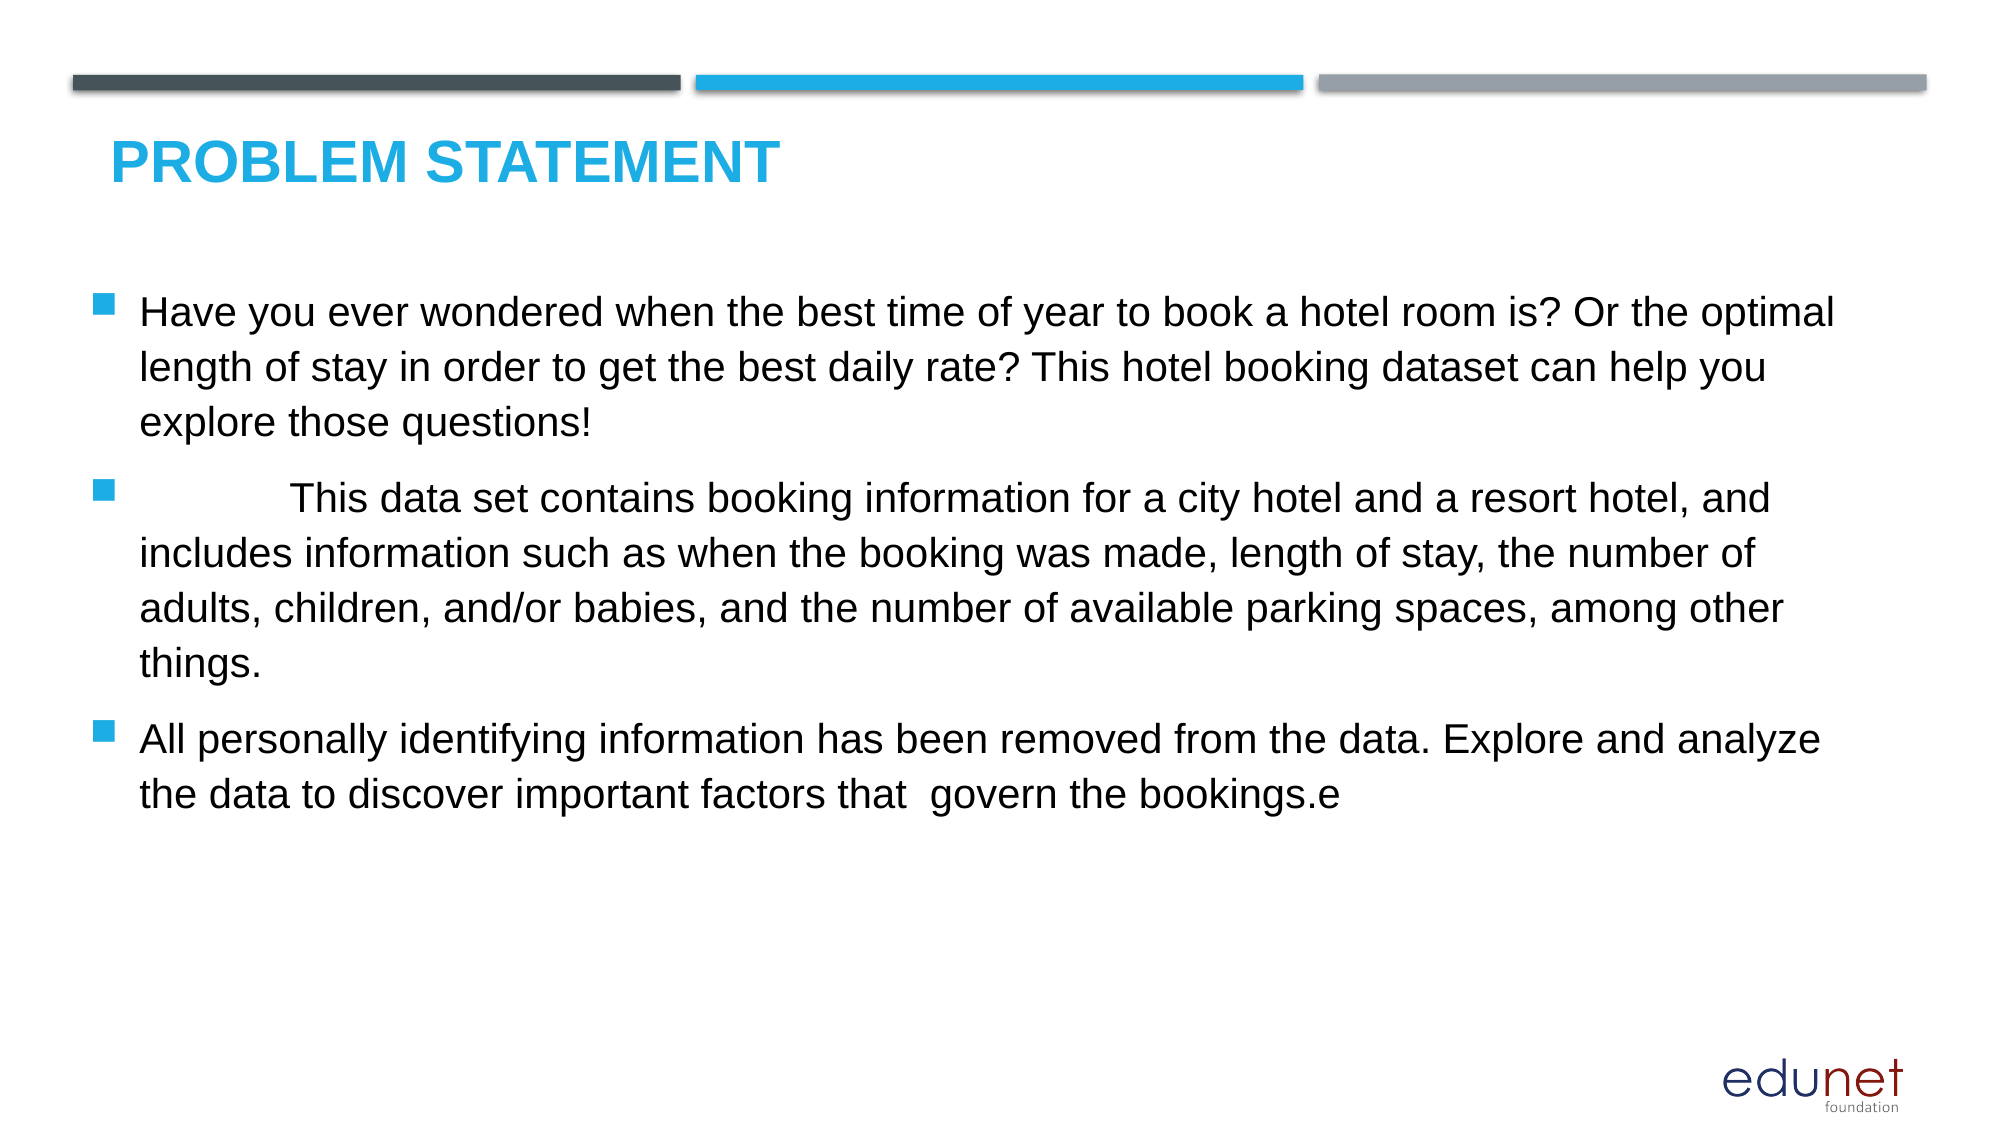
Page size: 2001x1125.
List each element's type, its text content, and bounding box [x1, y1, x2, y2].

title Problem Statement [95, 115, 1905, 203]
list Have you ever wondered when the best time of year to book a hotel room is? Or the optimal length of stay in order to get the best daily rate? This hotel booking dataset can help you explore those questions! This data set contains booking information for a city hotel and a resort hotel, and includes information such as when the booking was made, length of stay, the number of adults, children, and/or babies, and the number of available parking spaces, among other things. All personally identifying information has been removed from the data. Explore and analyze the data to discover important factors that govern the bookings.e [74, 203, 1884, 970]
picture [1719, 1056, 1905, 1116]
